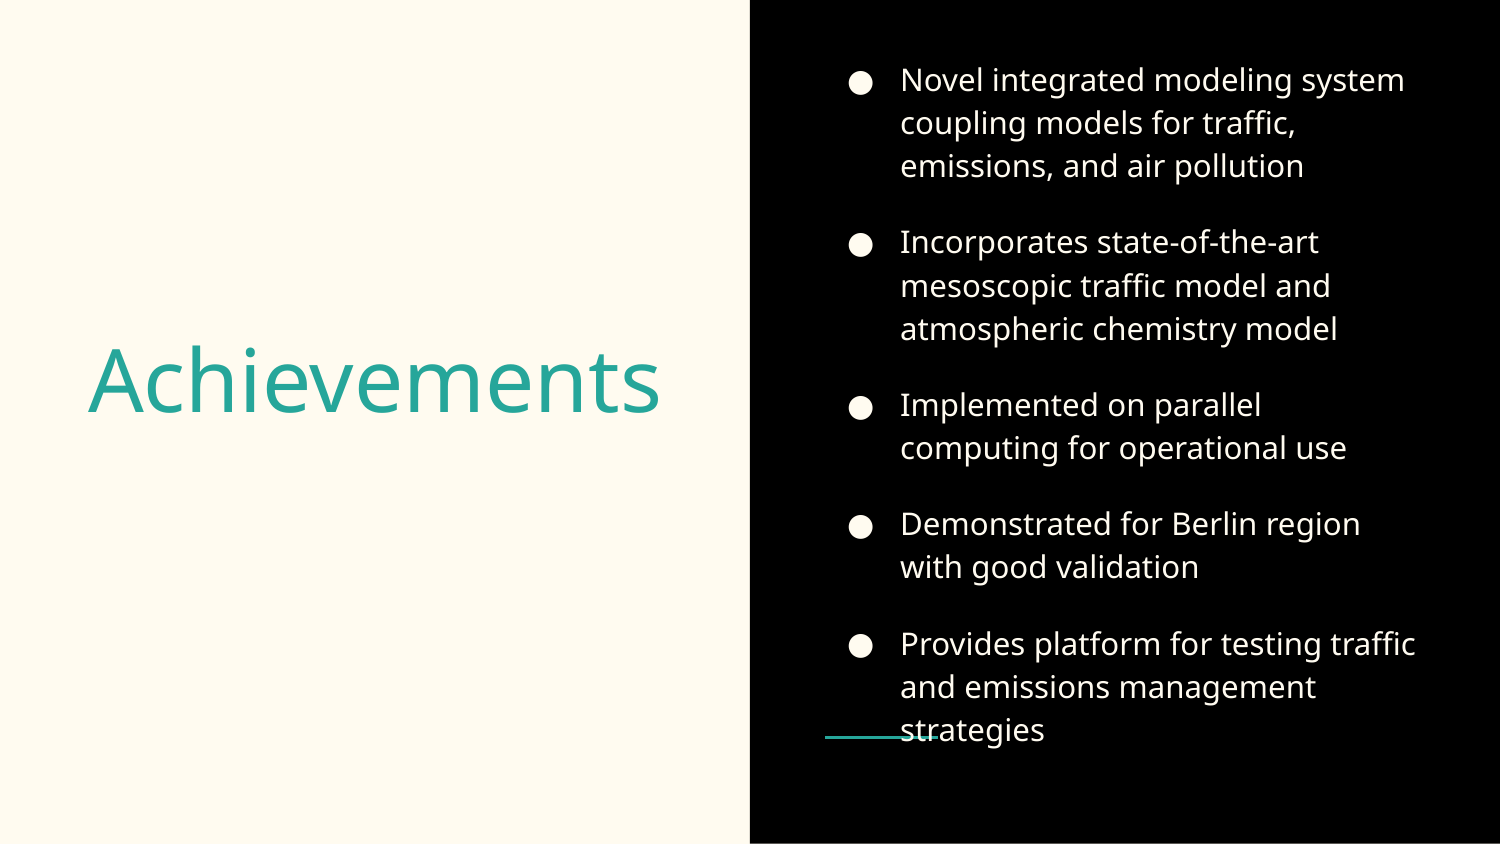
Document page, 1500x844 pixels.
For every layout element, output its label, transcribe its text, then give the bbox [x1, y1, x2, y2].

title Achievements [43, 226, 708, 446]
list Novel integrated modeling system coupling models for traffic, emissions, and air pollution Incorporates state-of-the-art mesoscopic traffic model and atmospheric chemistry model Implemented on parallel computing for operational use Demonstrated for Berlin region with good validation Provides platform for testing traffic and emissions management strategies [810, 118, 1440, 684]
